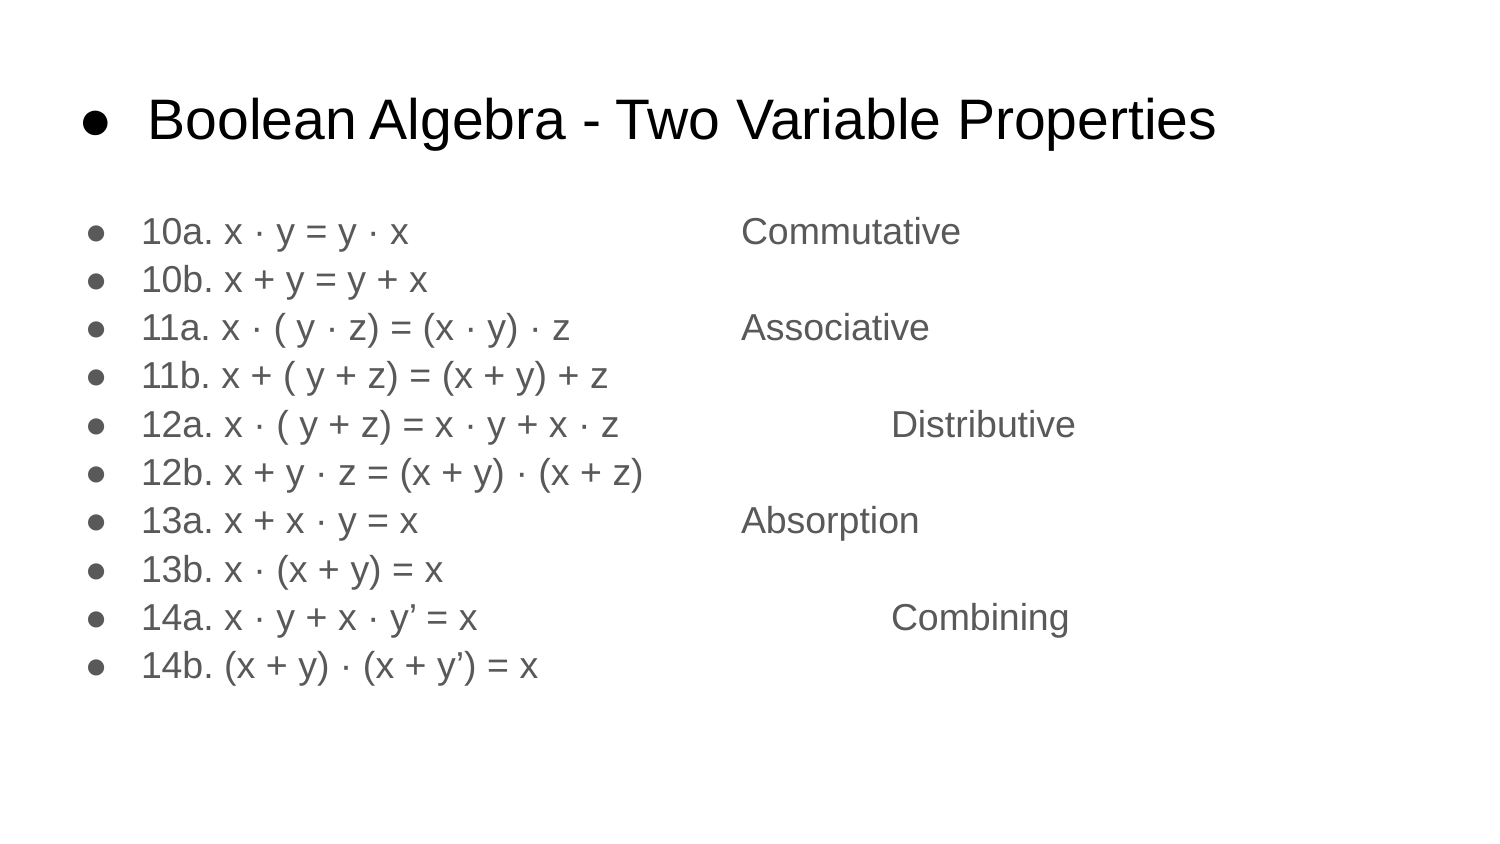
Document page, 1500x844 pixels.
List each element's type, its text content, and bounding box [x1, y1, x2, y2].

list 10a. x · y = y · x Commutative 10b. x + y = y + x 11a. x · ( y · z) = (x · y) · z Associative 11b. x + ( y + z) = (x + y) + z 12a. x · ( y + z) = x · y + x · z Distributive 12b. x + y · z = (x + y) · (x + z) 13a. x + x · y = x Absorption 13b. x · (x + y) = x 14a. x · y + x · y’ = x Combining 14b. (x + y) · (x + y’) = x [51, 189, 1449, 750]
title Boolean Algebra - Two Variable Properties [51, 72, 1449, 167]
